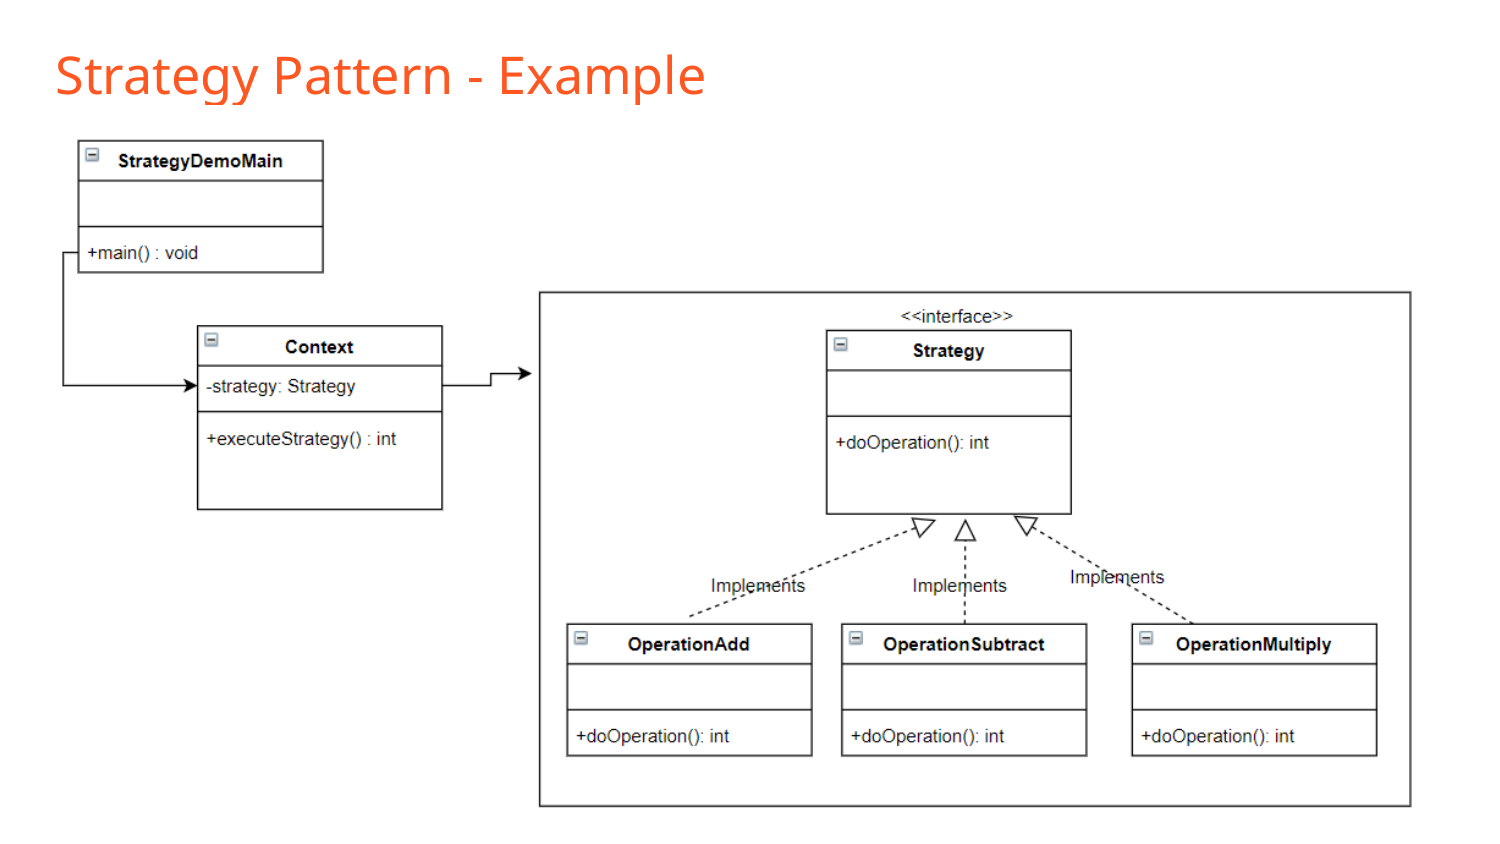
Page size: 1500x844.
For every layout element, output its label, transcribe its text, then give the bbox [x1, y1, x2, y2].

picture [42, 105, 1457, 844]
title Strategy Pattern - Example [40, 27, 1345, 106]
